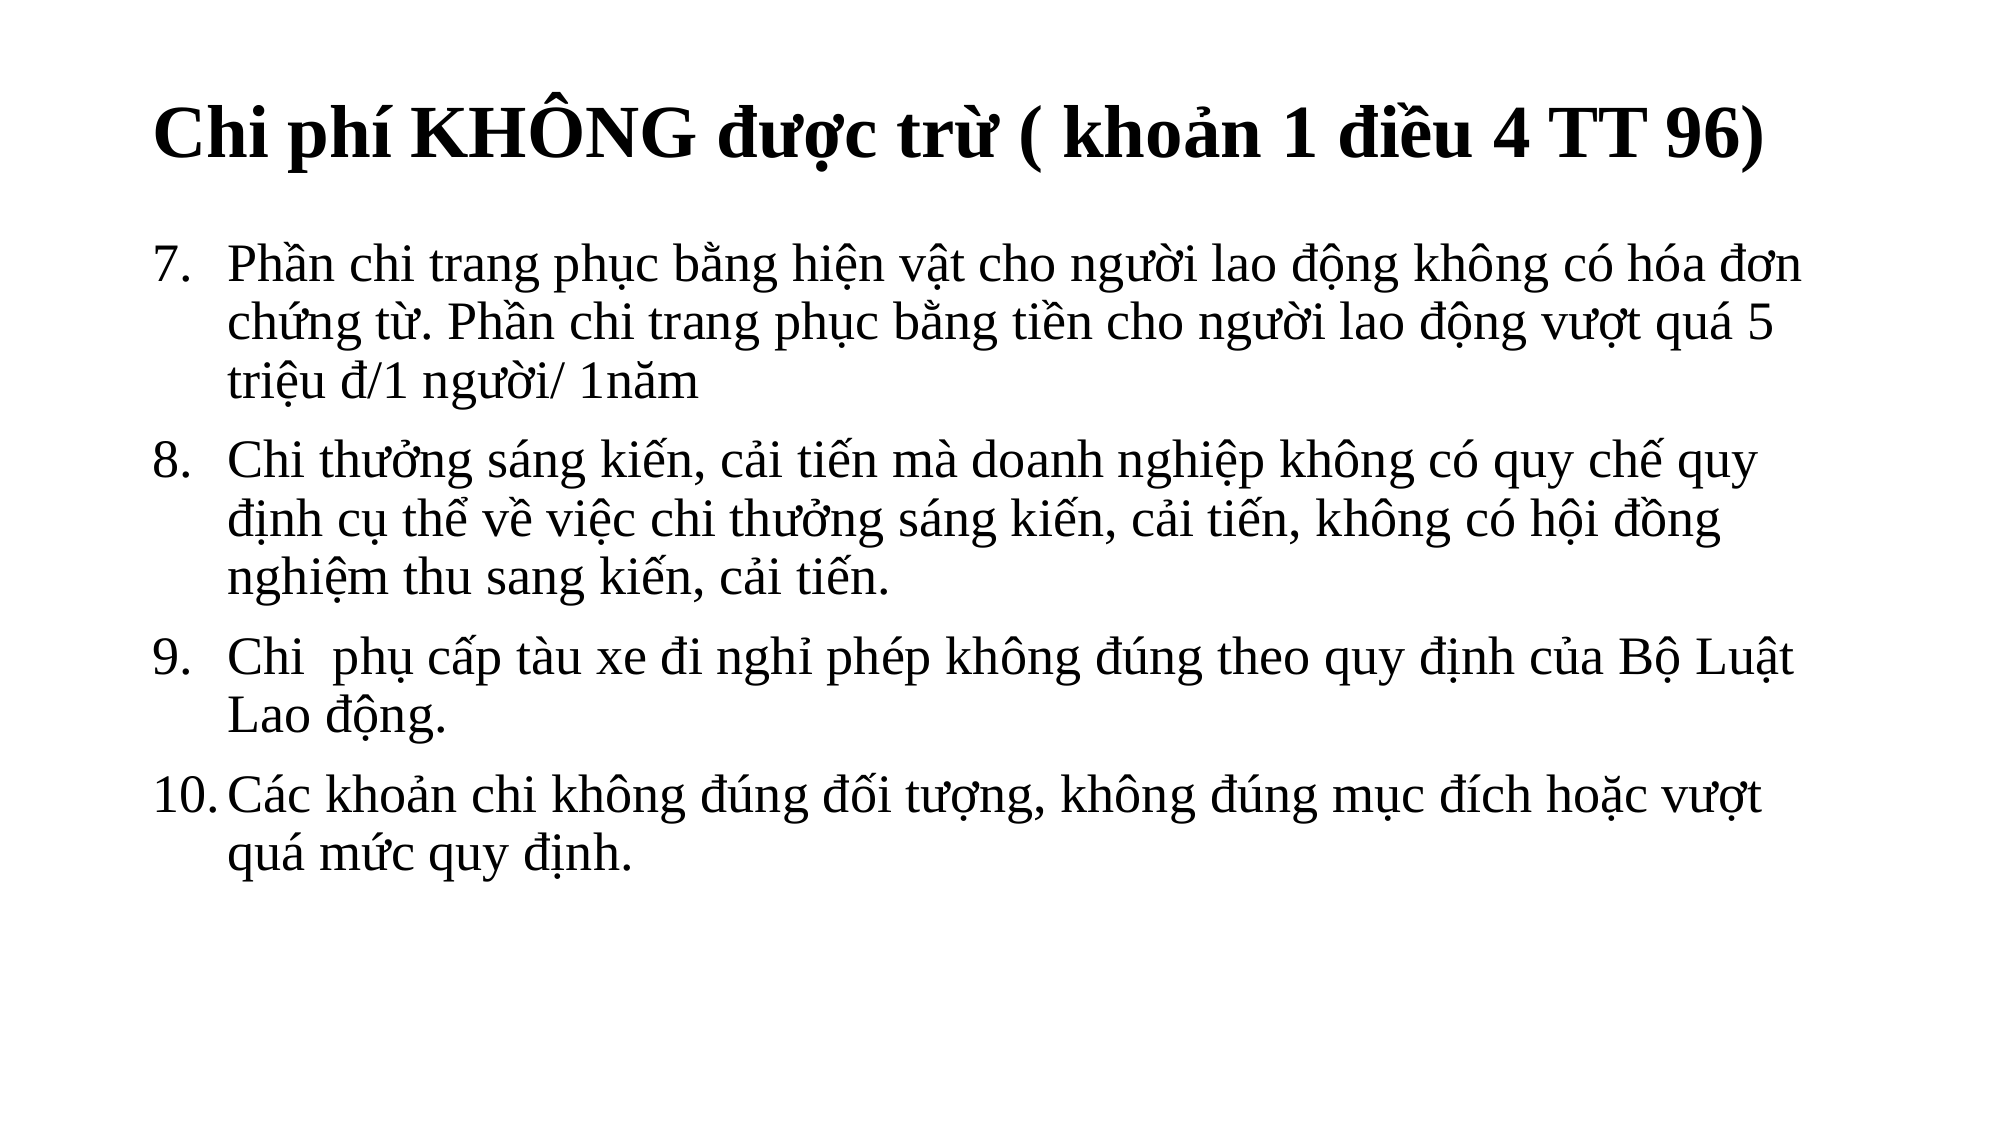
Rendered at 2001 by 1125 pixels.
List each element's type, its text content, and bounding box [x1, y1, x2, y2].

title Chi phí KHÔNG được trừ ( khoản 1 điều 4 TT 96) [137, 39, 1863, 227]
list Phần chi trang phục bằng hiện vật cho người lao động không có hóa đơn chứng từ. Phần chi trang phục bằng tiền cho người lao động vượt quá 5 triệu đ/1 người/ 1năm Chi thưởng sáng kiến, cải tiến mà doanh nghiệp không có quy chế quy định cụ thể về việc chi thưởng sáng kiến, cải tiến, không có hội đồng nghiệm thu sang kiến, cải tiến. Chi phụ cấp tàu xe đi nghỉ phép không đúng theo quy định của Bộ Luật Lao động. Các khoản chi không đúng đối tượng, không đúng mục đích hoặc vượt quá mức quy định. [137, 227, 1863, 1014]
